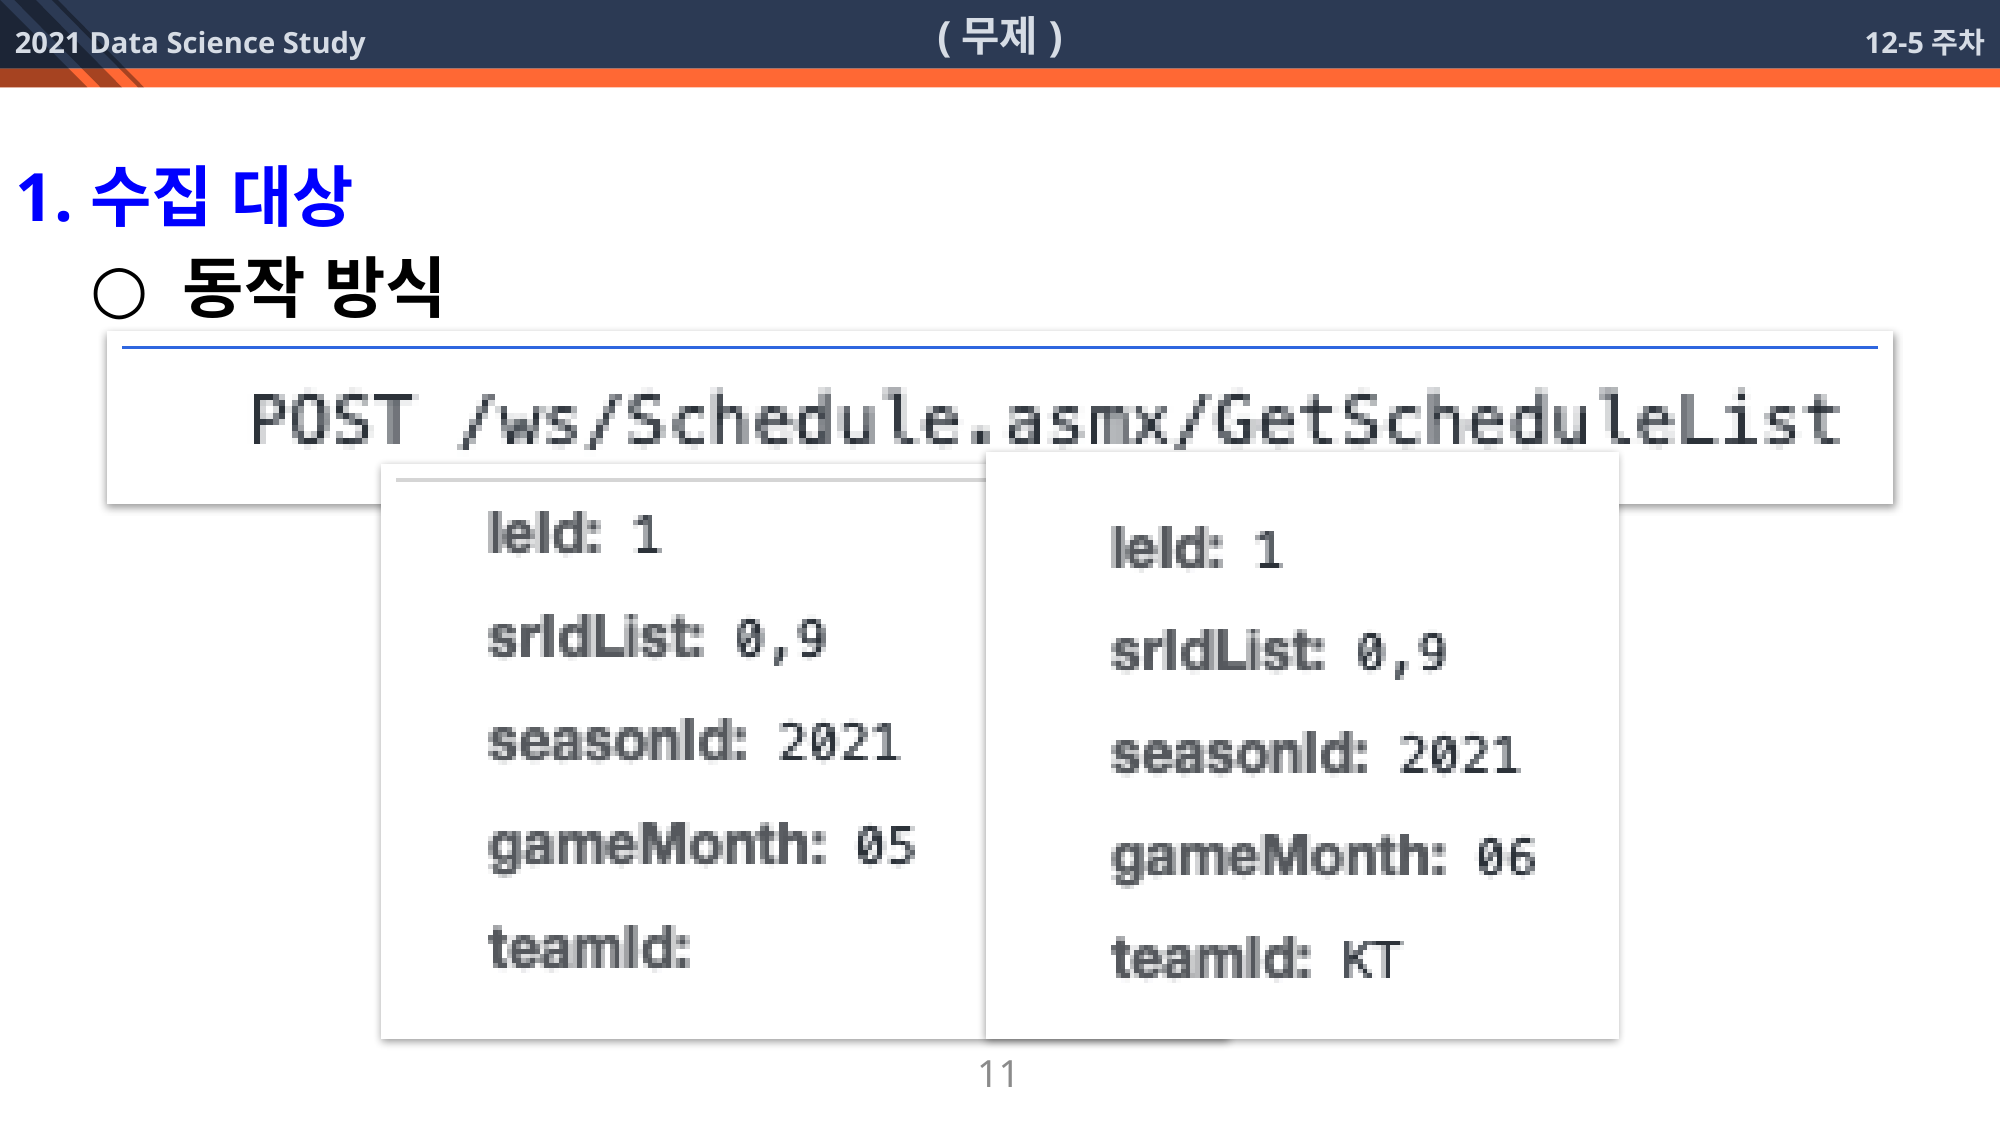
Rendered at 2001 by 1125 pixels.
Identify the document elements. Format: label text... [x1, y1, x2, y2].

slide_number 11 [134, 1042, 1863, 1103]
list 수집 대상 동작 방식 [0, 156, 2000, 1014]
picture [121, 345, 1879, 1025]
